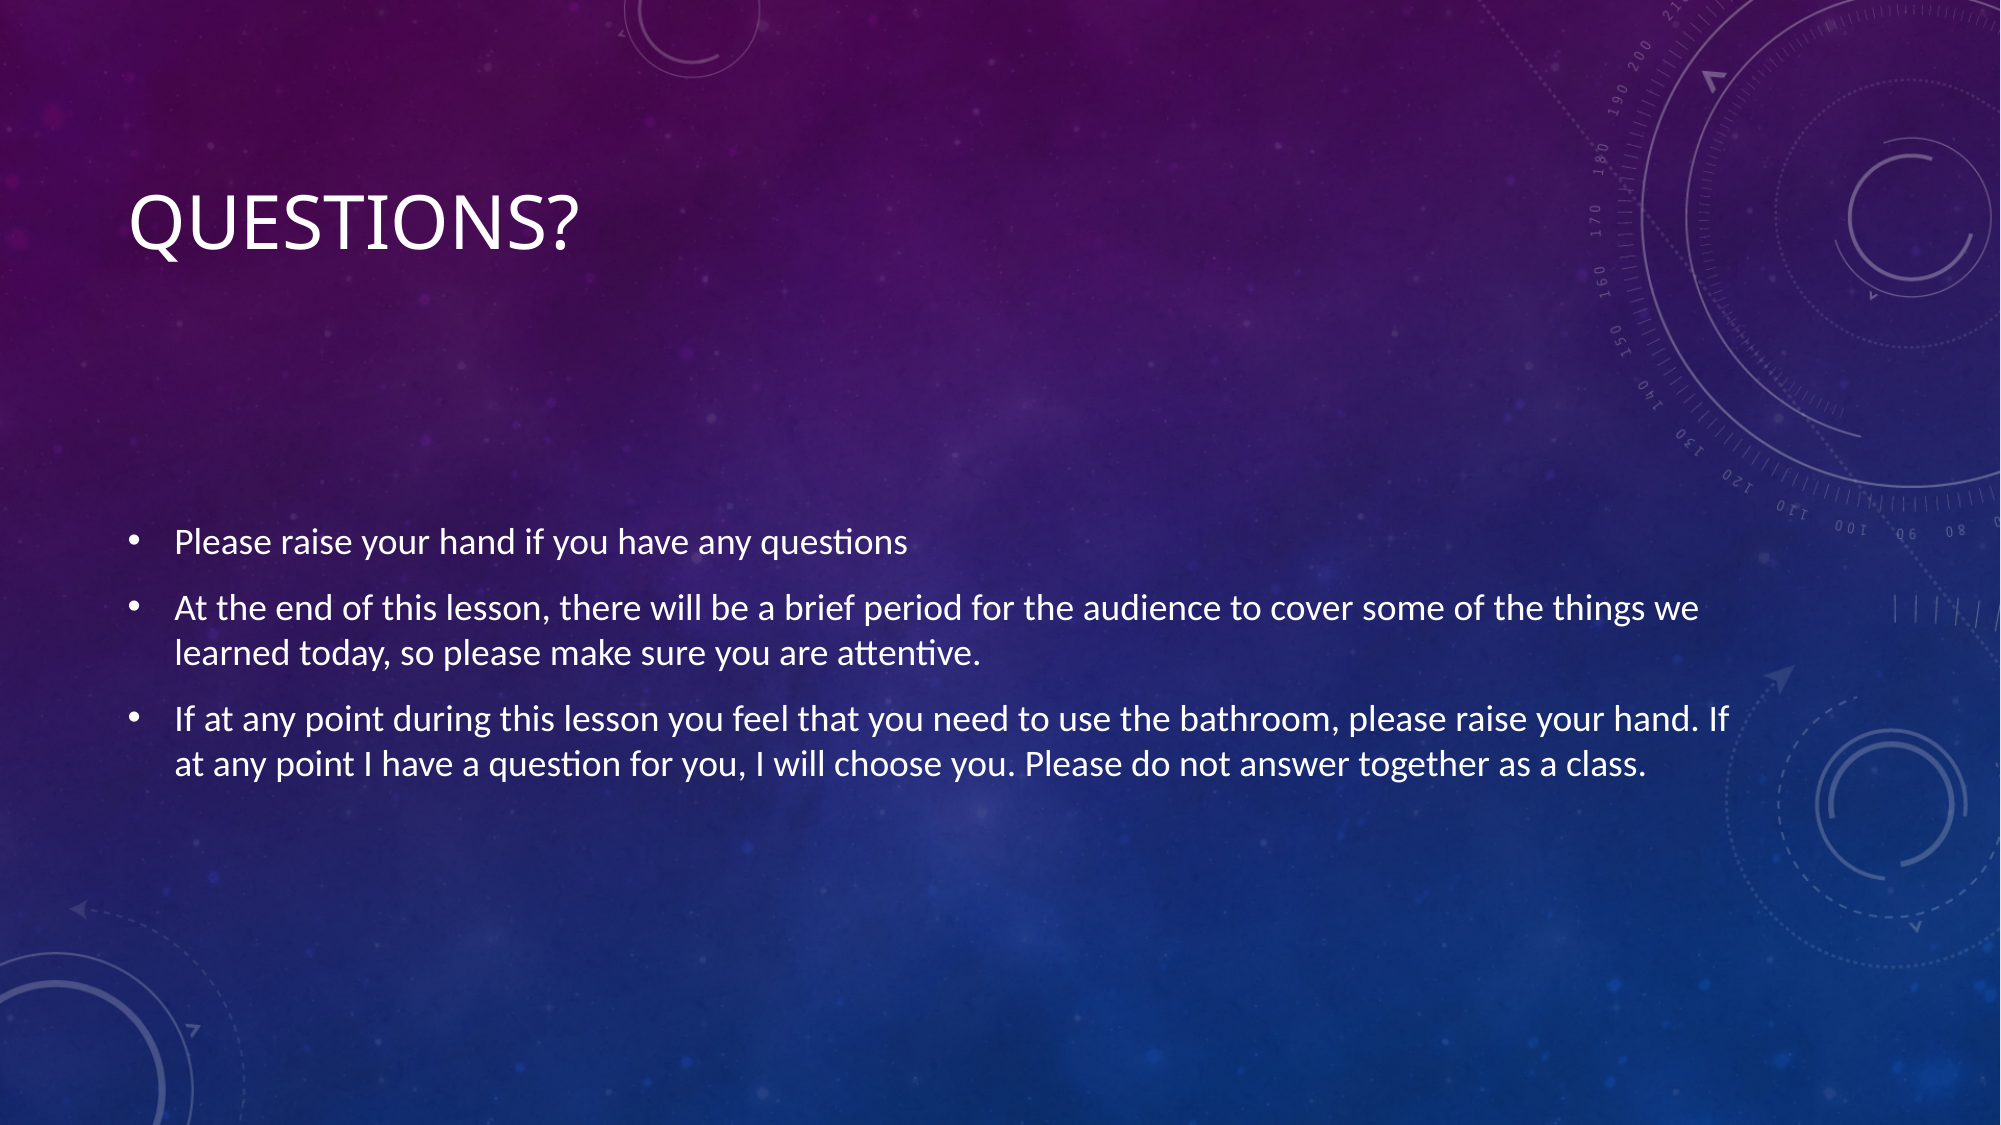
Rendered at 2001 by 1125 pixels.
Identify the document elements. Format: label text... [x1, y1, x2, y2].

picture [0, 0, 2001, 1125]
list Please raise your hand if you have any questions At the end of this lesson, there will be a brief period for the audience to cover some of the things we learned today, so please make sure you are attentive. If at any point during this lesson you feel that you need to use the bathroom, please raise your hand. If at any point I have a question for you, I will choose you. Please do not answer together as a class. [112, 351, 1775, 950]
title Questions? [112, 99, 1775, 339]
